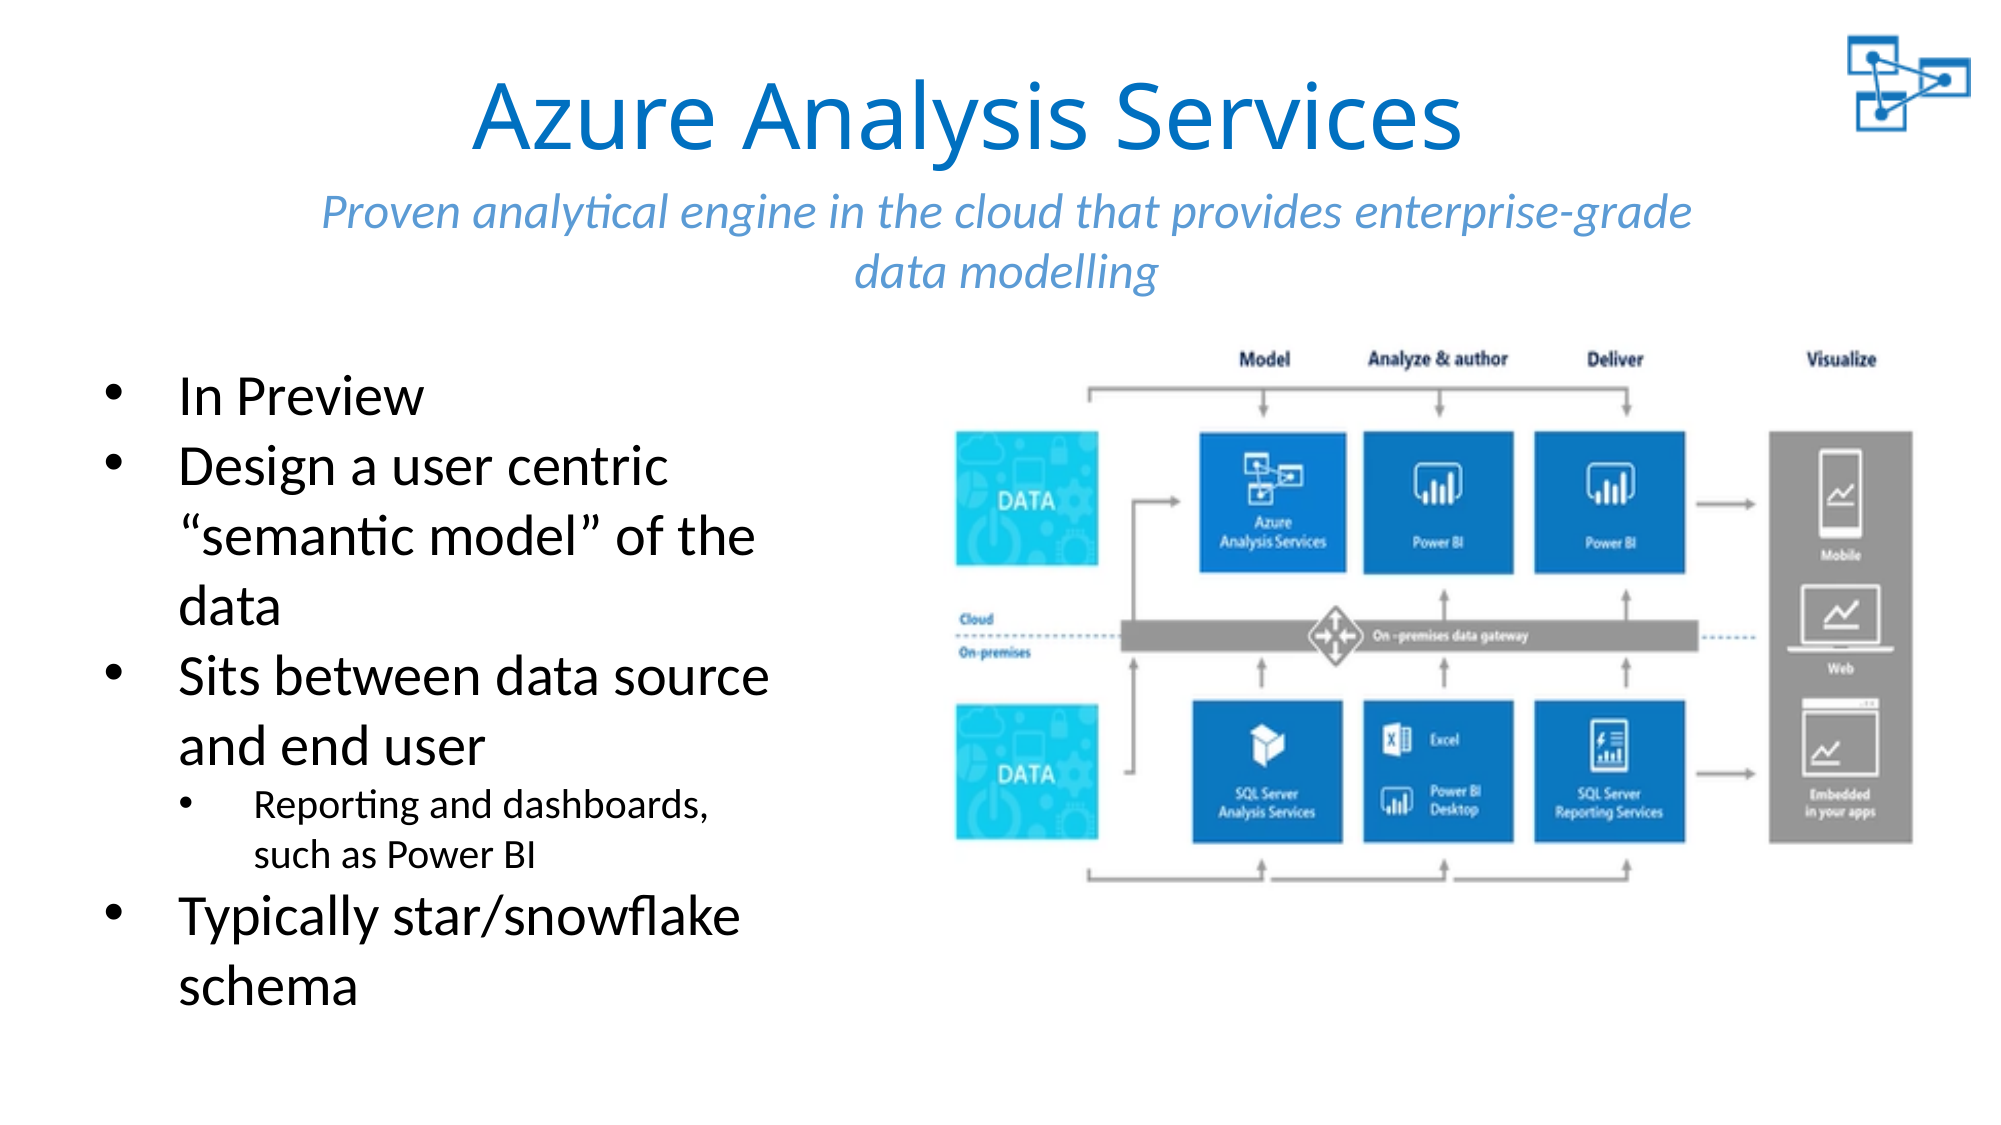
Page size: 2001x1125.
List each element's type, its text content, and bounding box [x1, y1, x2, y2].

picture [1846, 19, 1971, 144]
text_box In Preview Design a user centric “semantic model” of the data Sits between data source and end user Reporting and dashboards, such as Power BI Typically star/snowflake schema [88, 349, 796, 1025]
picture [914, 308, 1934, 895]
text_box Proven analytical engine in the cloud that provides enterprise-grade data modelling [300, 171, 1714, 306]
title Azure Analysis Services [457, 0, 1512, 171]
